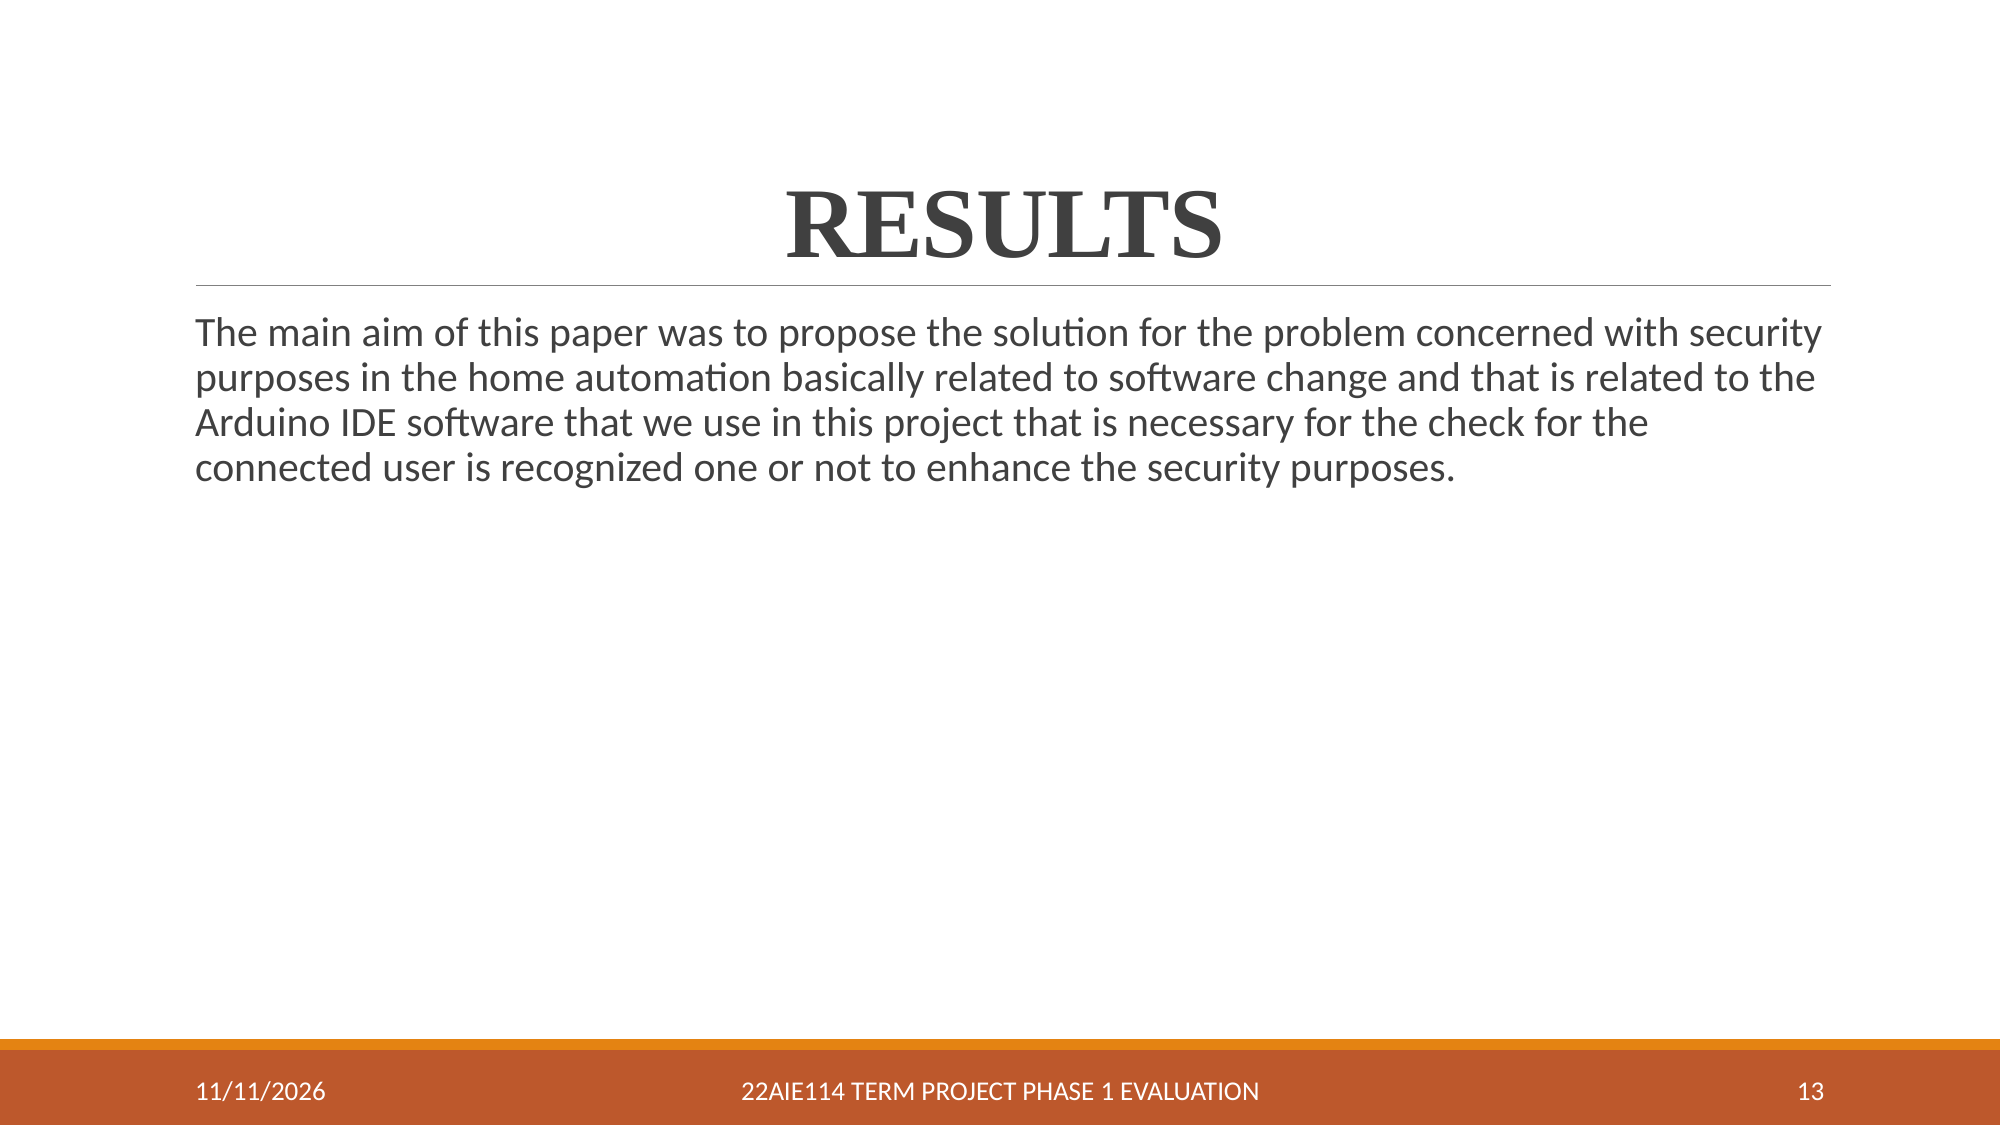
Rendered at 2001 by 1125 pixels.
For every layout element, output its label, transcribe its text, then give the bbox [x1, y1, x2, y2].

list The main aim of this paper was to propose the solution for the problem concerned with security purposes in the home automation basically related to software change and that is related to the Arduino IDE software that we use in this project that is necessary for the check for the connected user is recognized one or not to enhance the security purposes. [180, 302, 1830, 963]
title RESULTS [180, 47, 1830, 285]
slide_number 13 [1624, 1059, 1840, 1120]
footer 22AIE114 Term Project Phase 1 Evaluation [604, 1059, 1396, 1120]
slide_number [180, 1059, 586, 1120]
